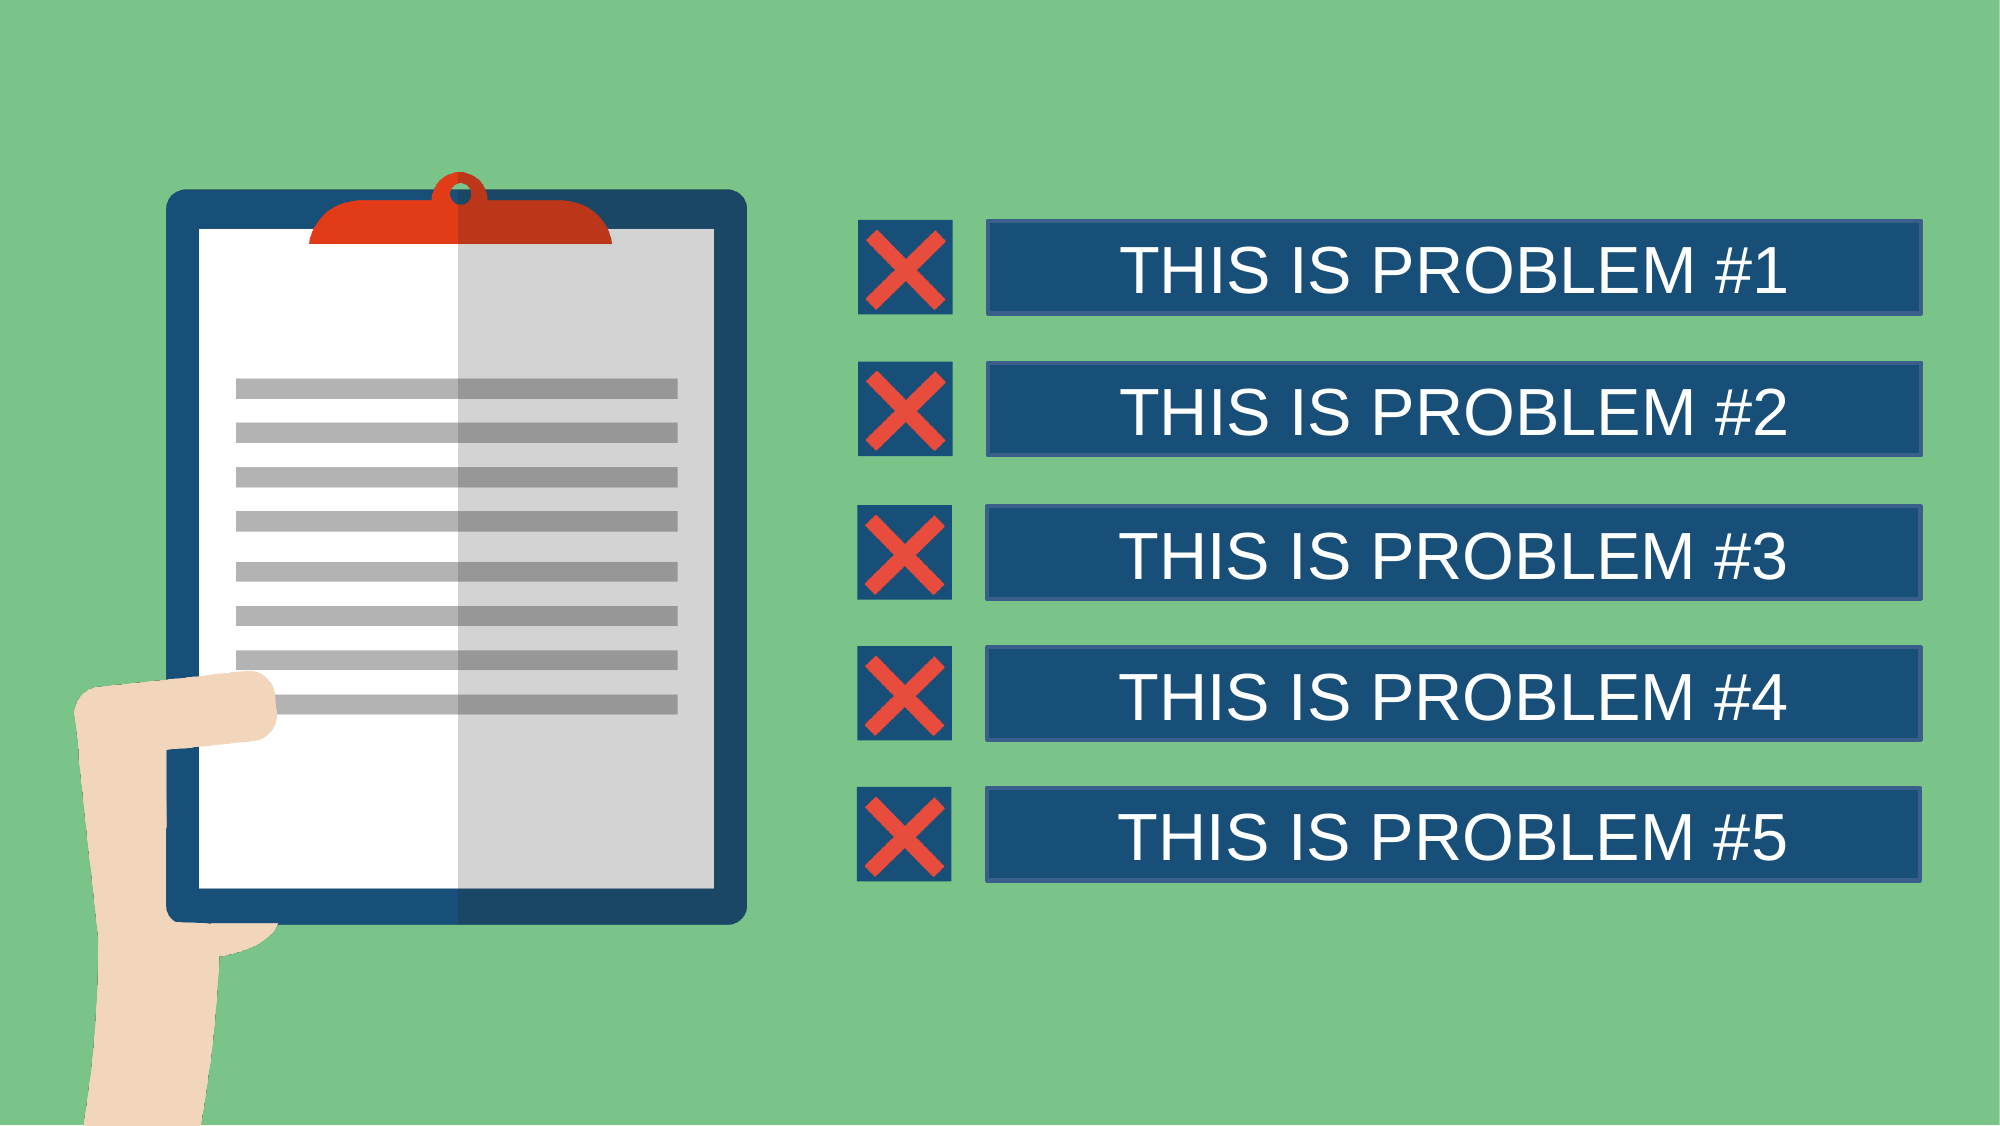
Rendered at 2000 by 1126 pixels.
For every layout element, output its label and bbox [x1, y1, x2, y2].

text_box [857, 219, 1922, 315]
picture [863, 795, 945, 877]
text_box [857, 504, 1921, 600]
picture [864, 370, 946, 452]
text_box [857, 645, 1921, 741]
picture [864, 514, 945, 595]
text_box [857, 361, 1922, 457]
picture [864, 228, 946, 310]
text_box [856, 786, 1921, 882]
picture [30, 172, 748, 1126]
picture [864, 654, 945, 736]
